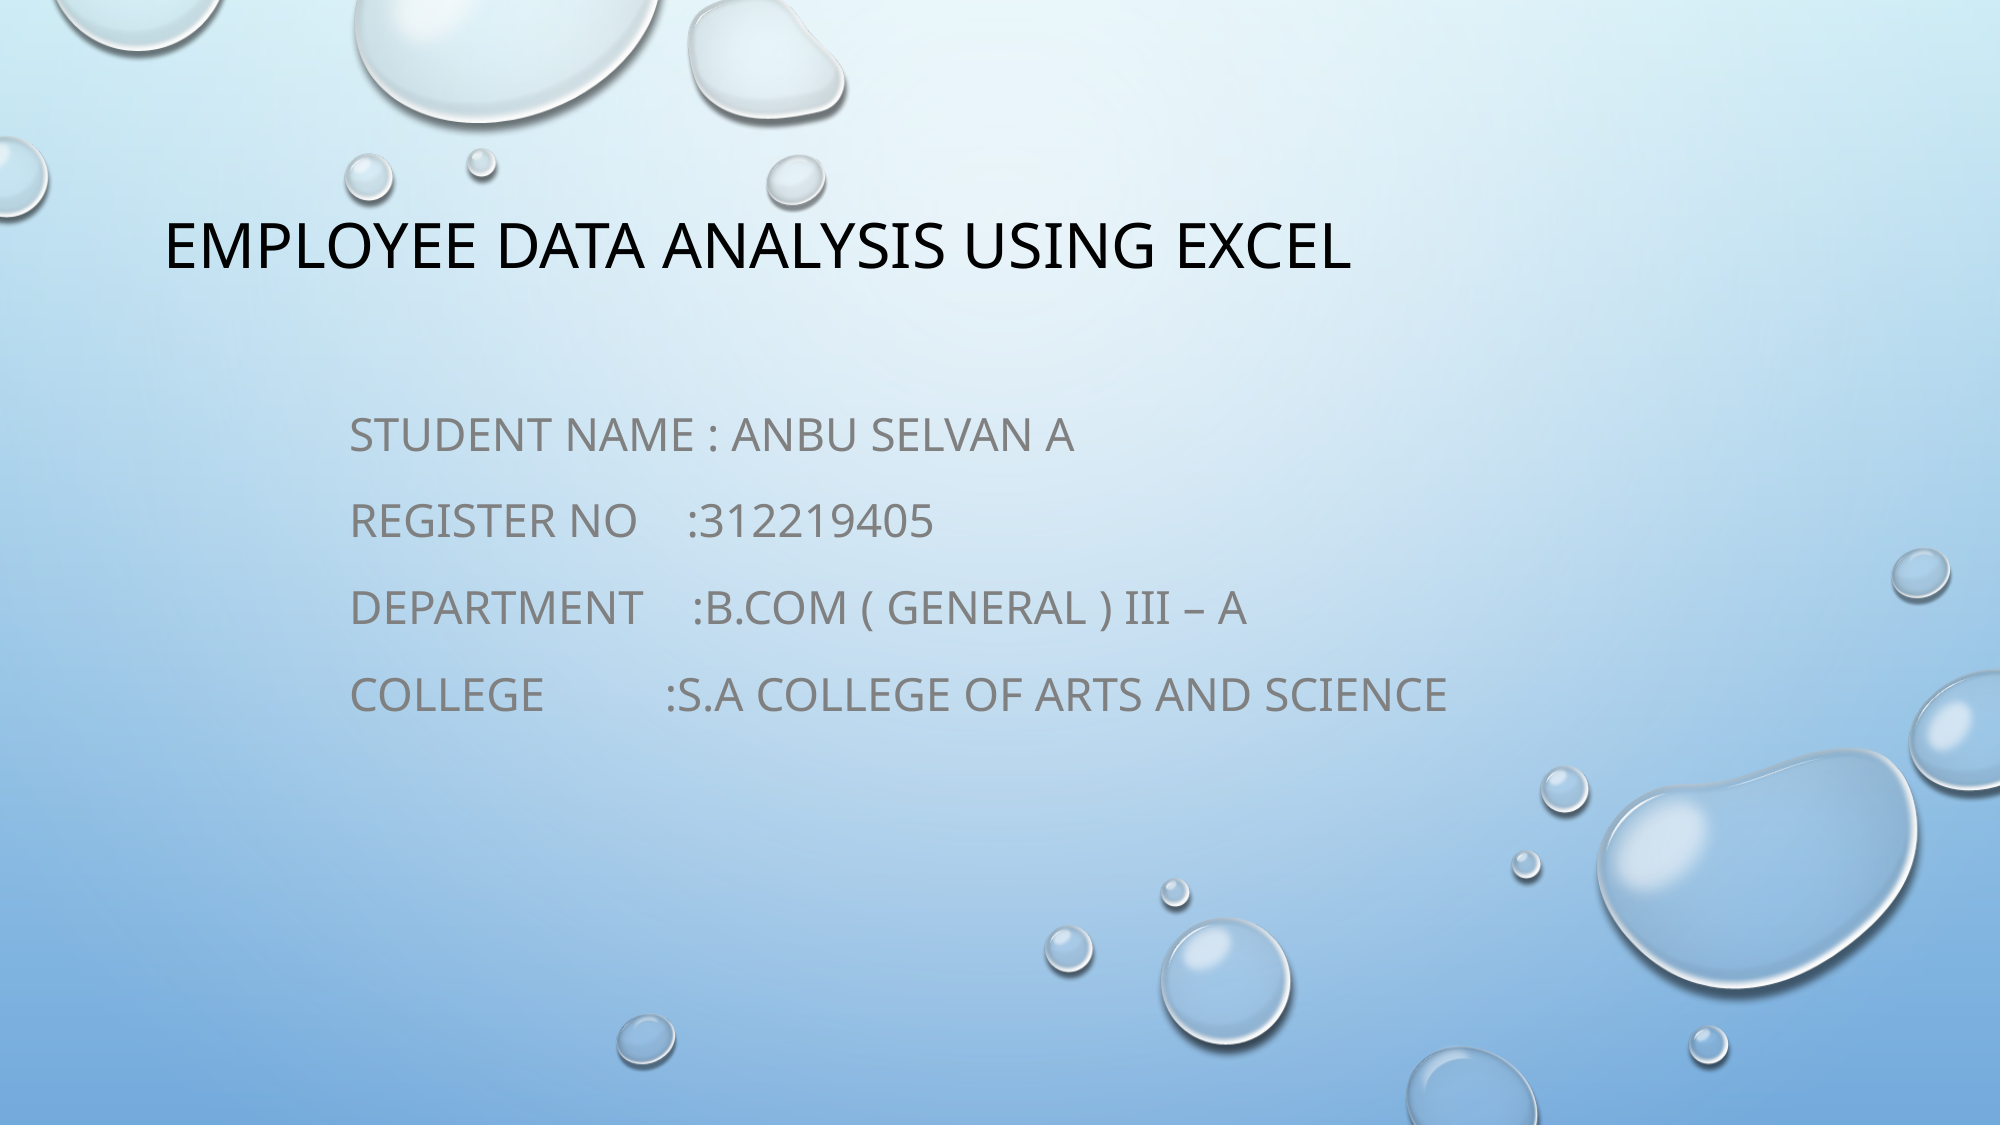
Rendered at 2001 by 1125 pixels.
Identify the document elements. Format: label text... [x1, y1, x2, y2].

picture [0, 0, 2000, 1125]
title EMPLOYEE DATA ANALYSIS USING EXCEL [121, 145, 1396, 290]
subtitle STUDENT NAME : ANBU SELVAN A REGISTER NO :312219405 DEPARTMENT :B.COM ( GENERAL ) III – A COLLEGE :S.A COLLEGE OF ARTS AND SCIENCE [334, 386, 1609, 792]
